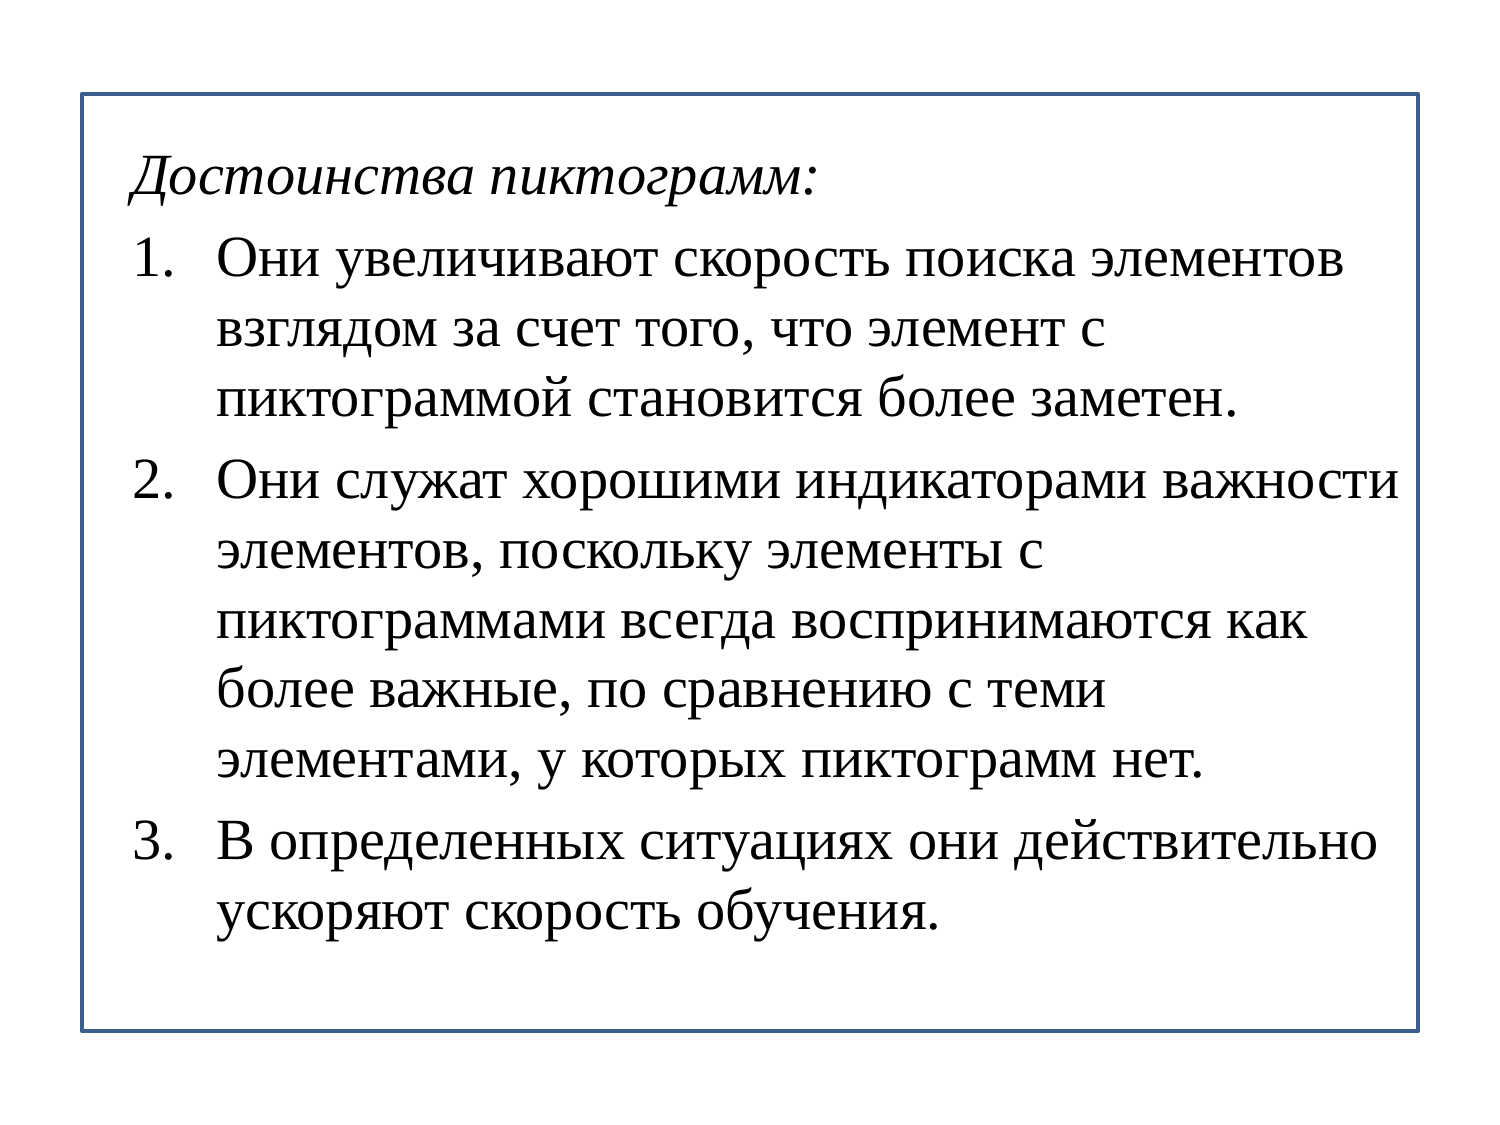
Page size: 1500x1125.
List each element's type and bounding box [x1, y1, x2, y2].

list [1420, 128, 1425, 1005]
text_box [80, 92, 1420, 1033]
